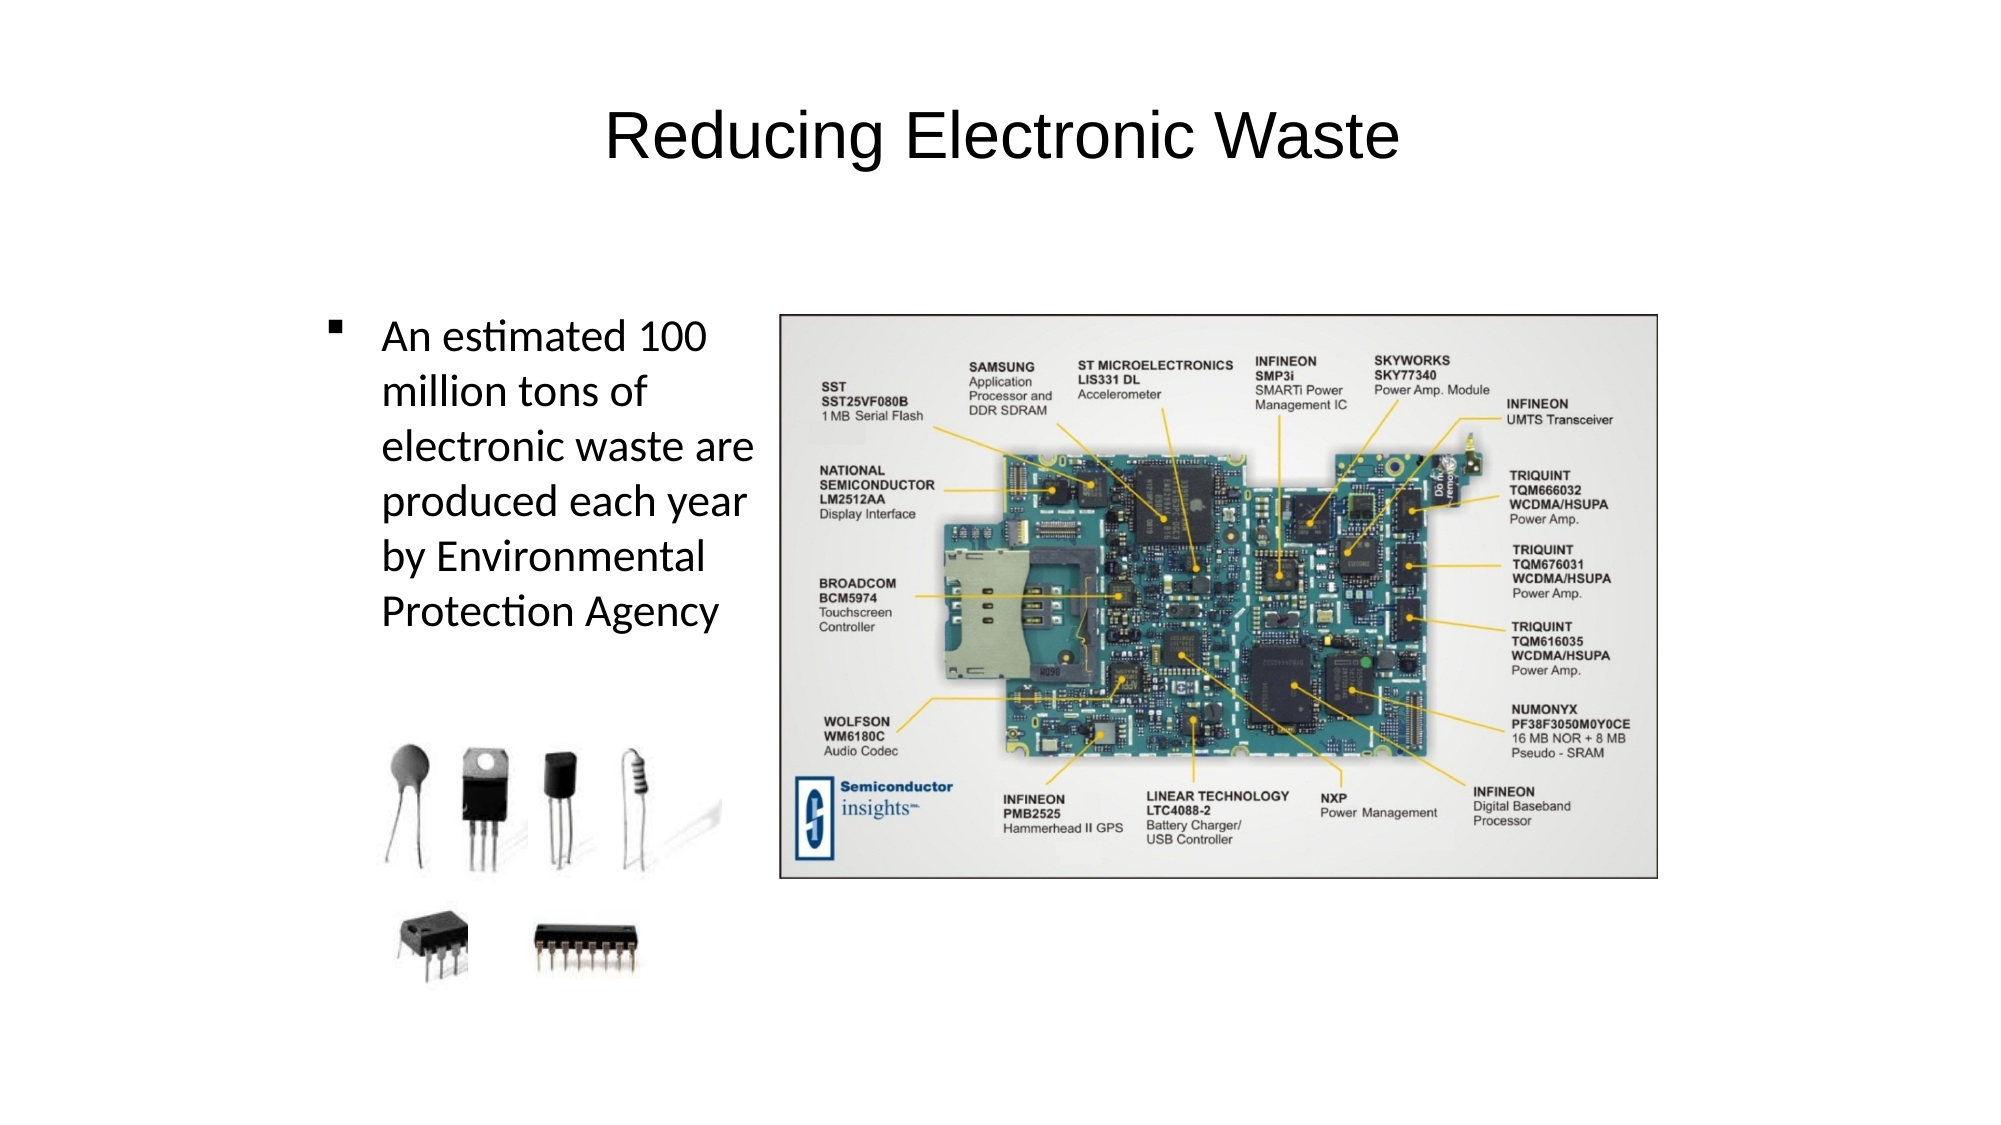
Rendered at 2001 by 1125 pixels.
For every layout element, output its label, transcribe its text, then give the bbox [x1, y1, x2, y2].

picture [779, 314, 1658, 879]
title Reducing Electronic Waste [328, 62, 1679, 213]
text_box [366, 697, 722, 1069]
text_box An estimated 100 million tons of electronic waste are produced each year by Environmental Protection Agency [310, 297, 778, 730]
